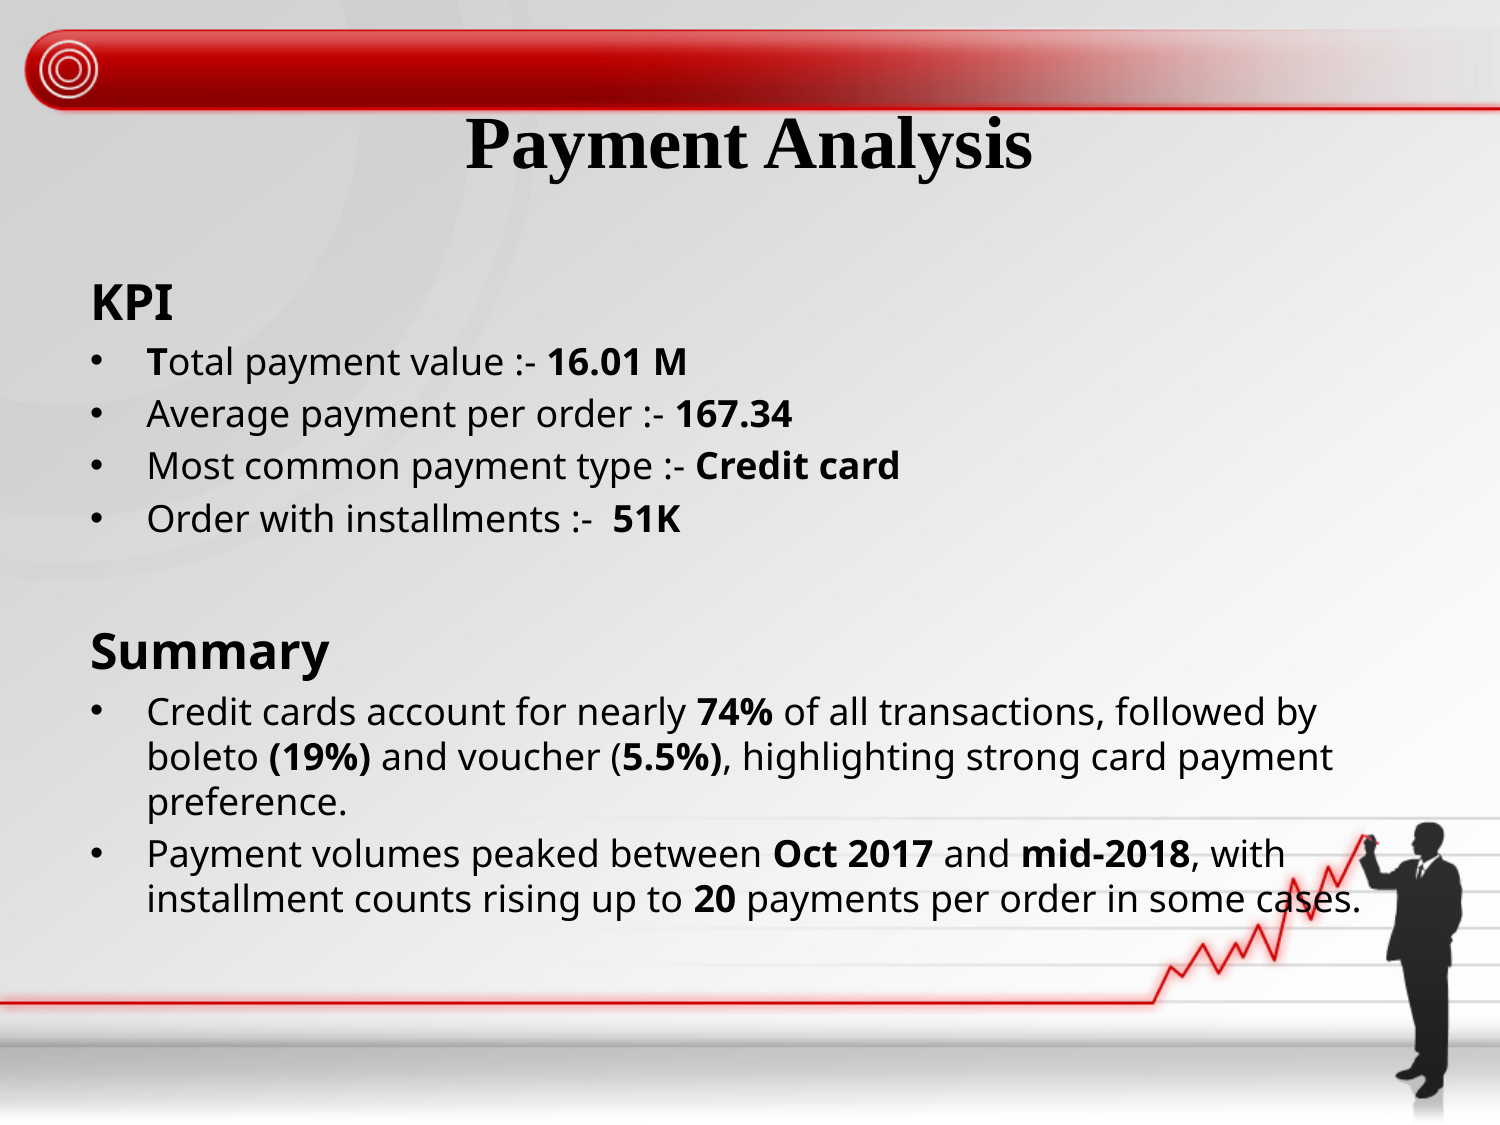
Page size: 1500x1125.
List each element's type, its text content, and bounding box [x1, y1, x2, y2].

title Payment Analysis [75, 45, 1425, 233]
picture [0, 0, 1500, 1125]
list KPI Total payment value :- 16.01 M Average payment per order :- 167.34 Most common payment type :- Credit card Order with installments :- 51K Summary Credit cards account for nearly 74% of all transactions, followed by boleto (19%) and voucher (5.5%), highlighting strong card payment preference. Payment volumes peaked between Oct 2017 and mid-2018, with installment counts rising up to 20 payments per order in some cases. [75, 262, 1425, 1005]
